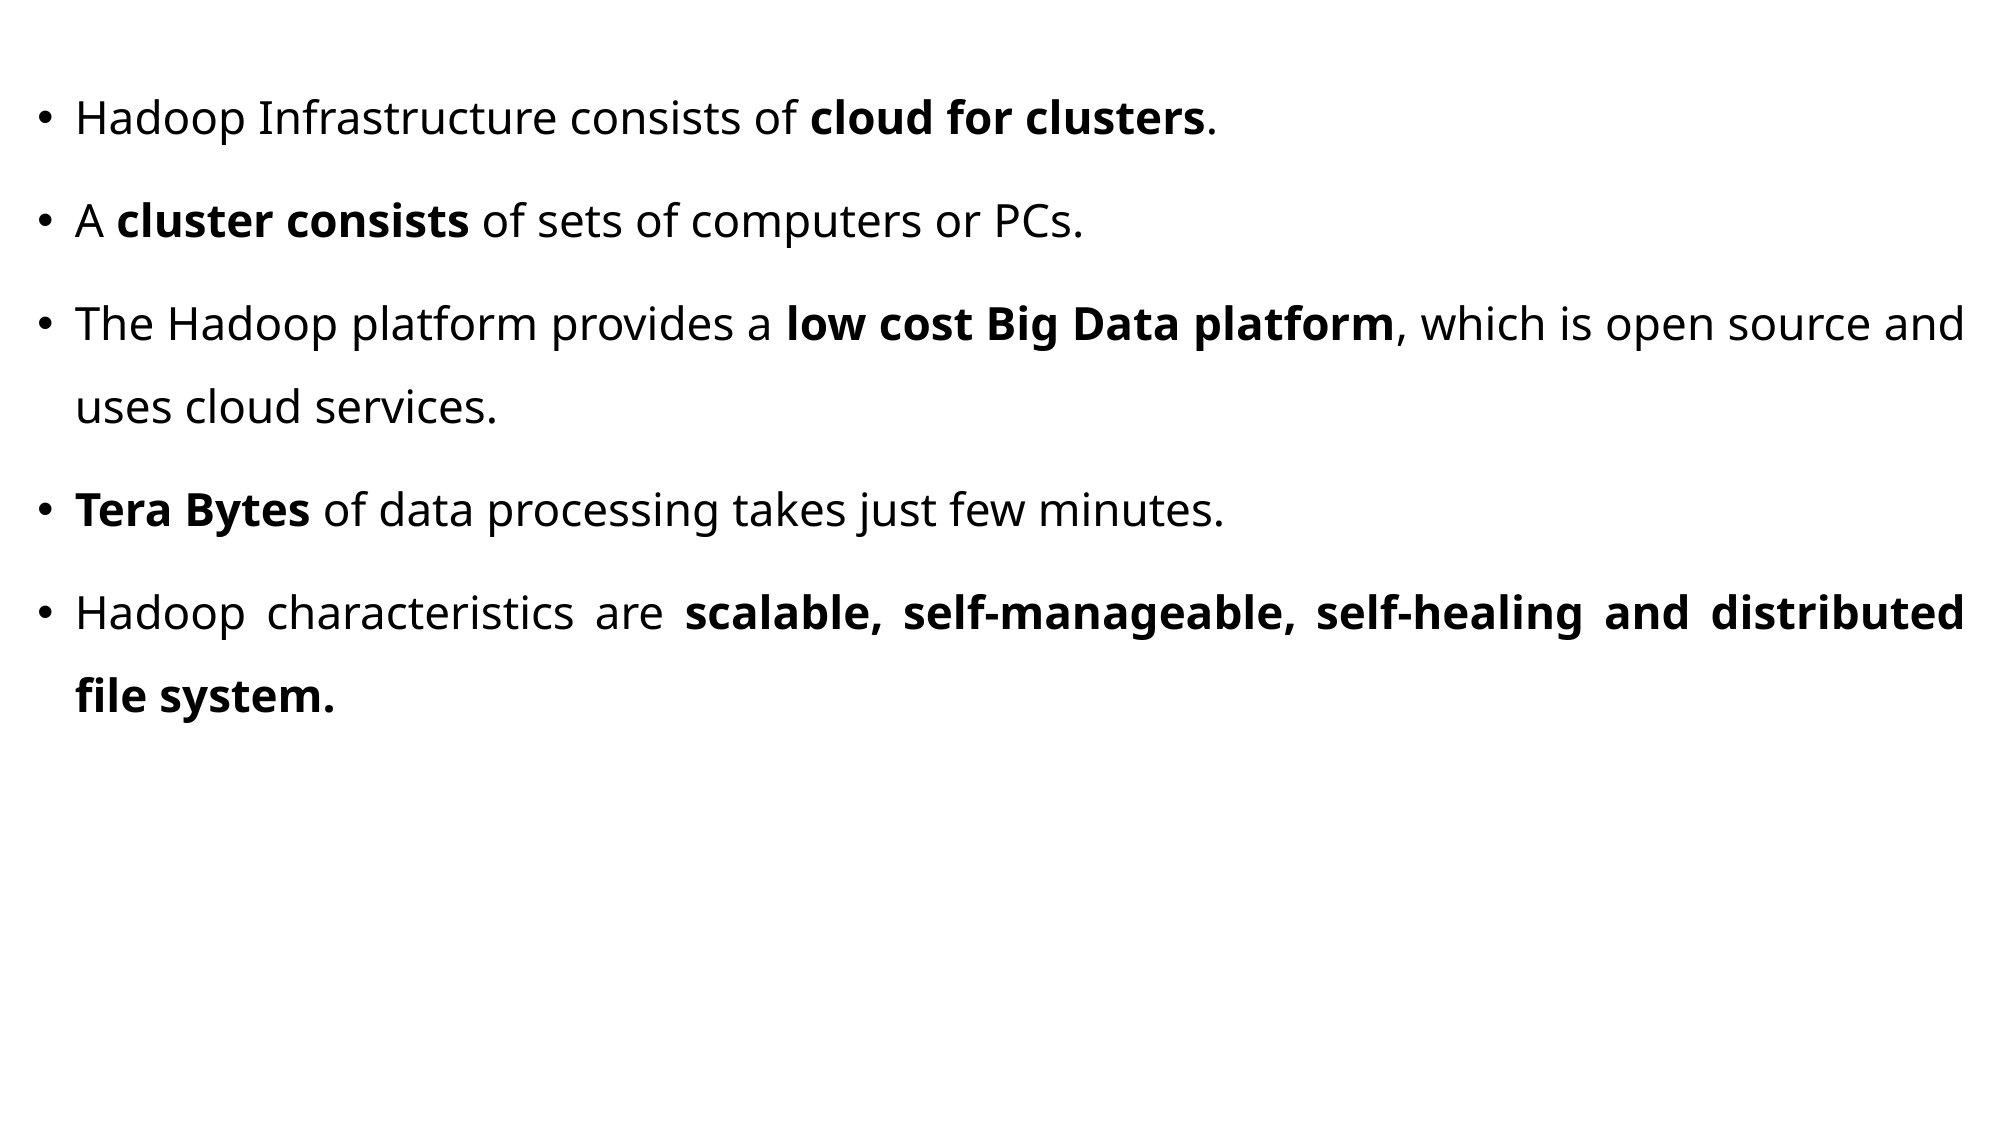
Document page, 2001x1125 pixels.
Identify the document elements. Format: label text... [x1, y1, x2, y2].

list Hadoop Infrastructure consists of cloud for clusters. A cluster consists of sets of computers or PCs. The Hadoop platform provides a low cost Big Data platform, which is open source and uses cloud services. Tera Bytes of data processing takes just few minutes. Hadoop characteristics are scalable, self-manageable, self-healing and distributed file system. [22, 53, 1982, 1009]
